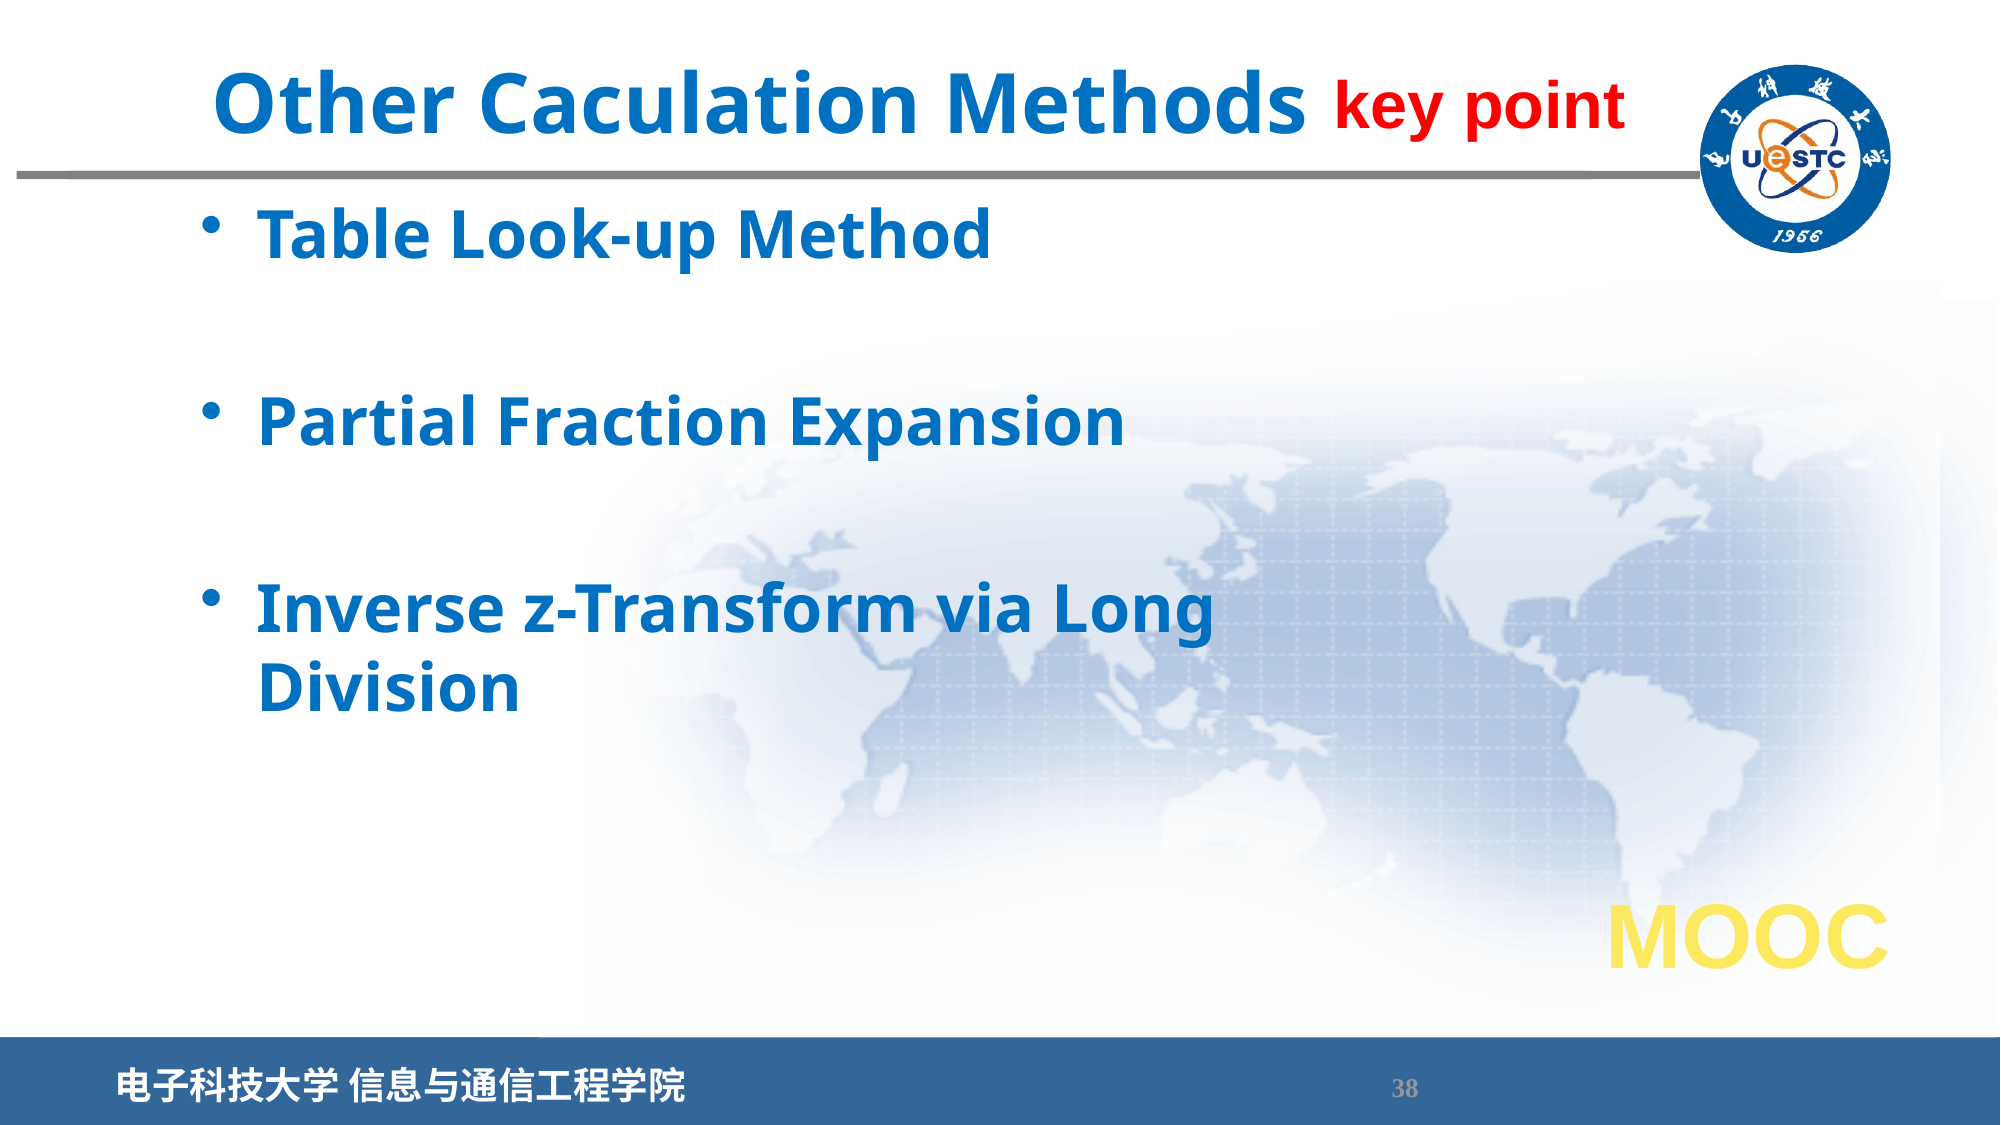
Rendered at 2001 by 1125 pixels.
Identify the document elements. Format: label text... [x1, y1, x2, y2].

picture [483, 287, 1997, 1037]
picture [1679, 56, 1940, 262]
list Table Look-up Method Partial Fraction Expansion Inverse z-Transform via Long Division [184, 184, 1238, 939]
title Other Caculation Methods [196, 19, 1531, 158]
text_box MOOC [1590, 869, 1906, 995]
text_box key point [1318, 54, 1644, 150]
